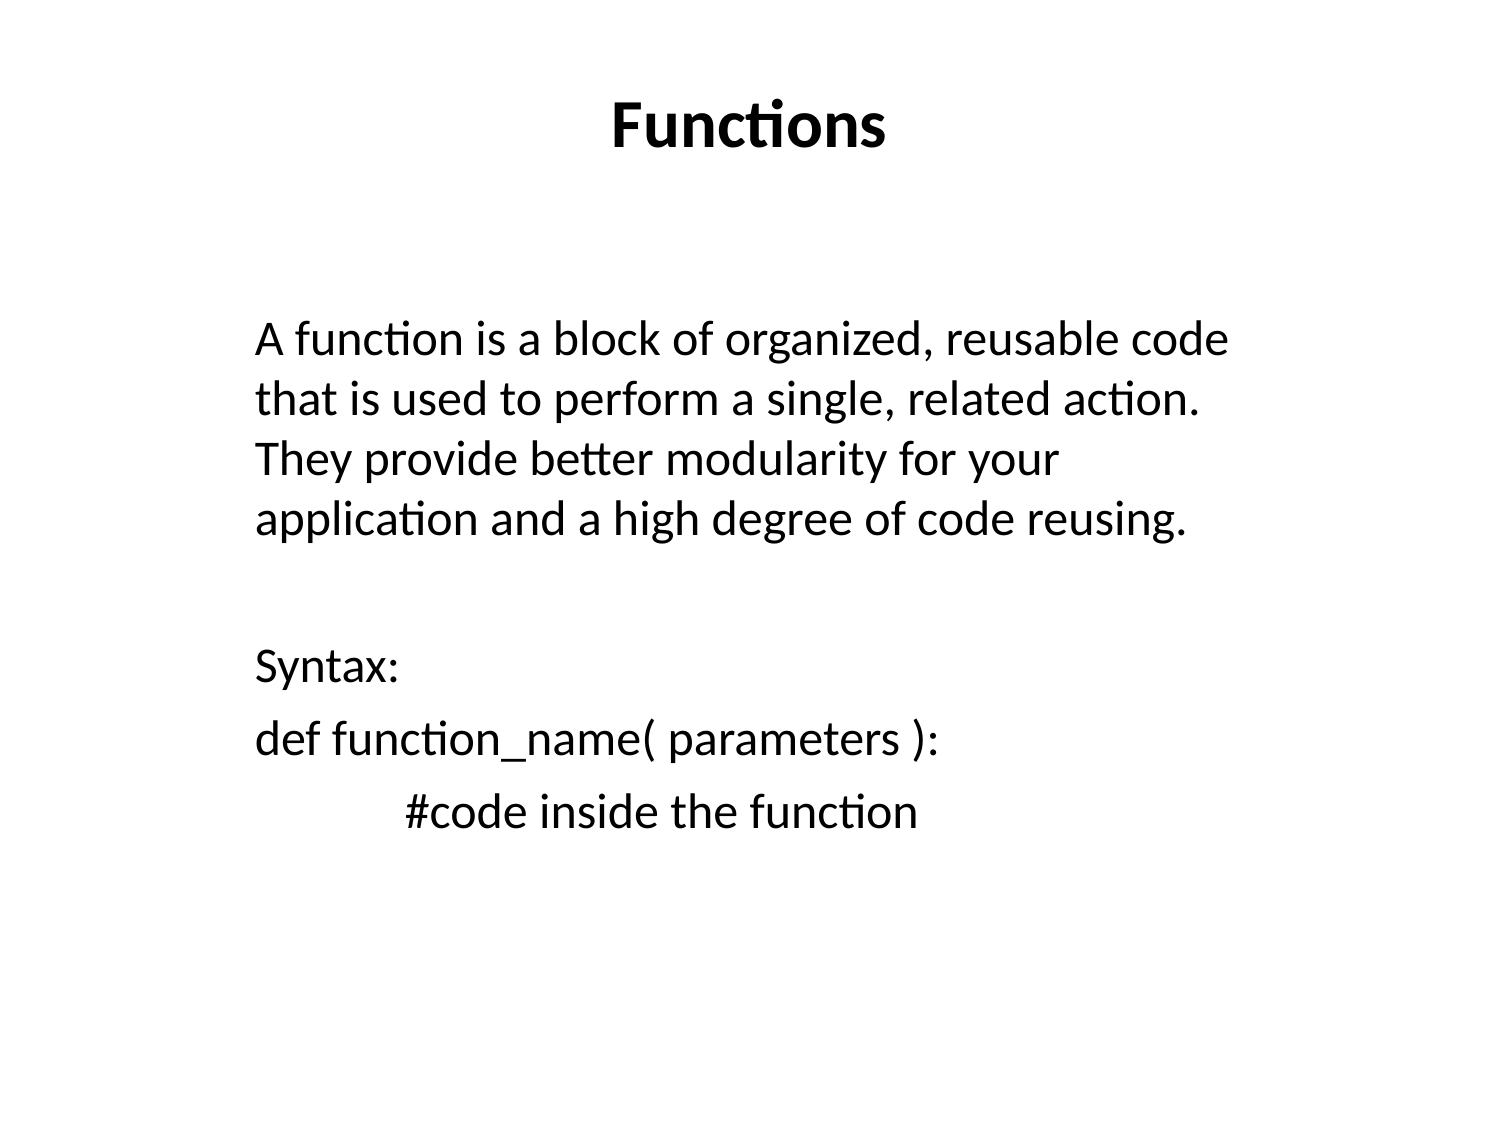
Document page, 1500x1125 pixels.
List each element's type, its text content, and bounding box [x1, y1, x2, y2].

list A function is a block of organized, reusable code that is used to perform a single, related action. They provide better modularity for your application and a high degree of code reusing. Syntax: def function_name( parameters ): #code inside the function [243, 299, 1257, 957]
title Functions [243, 50, 1257, 191]
